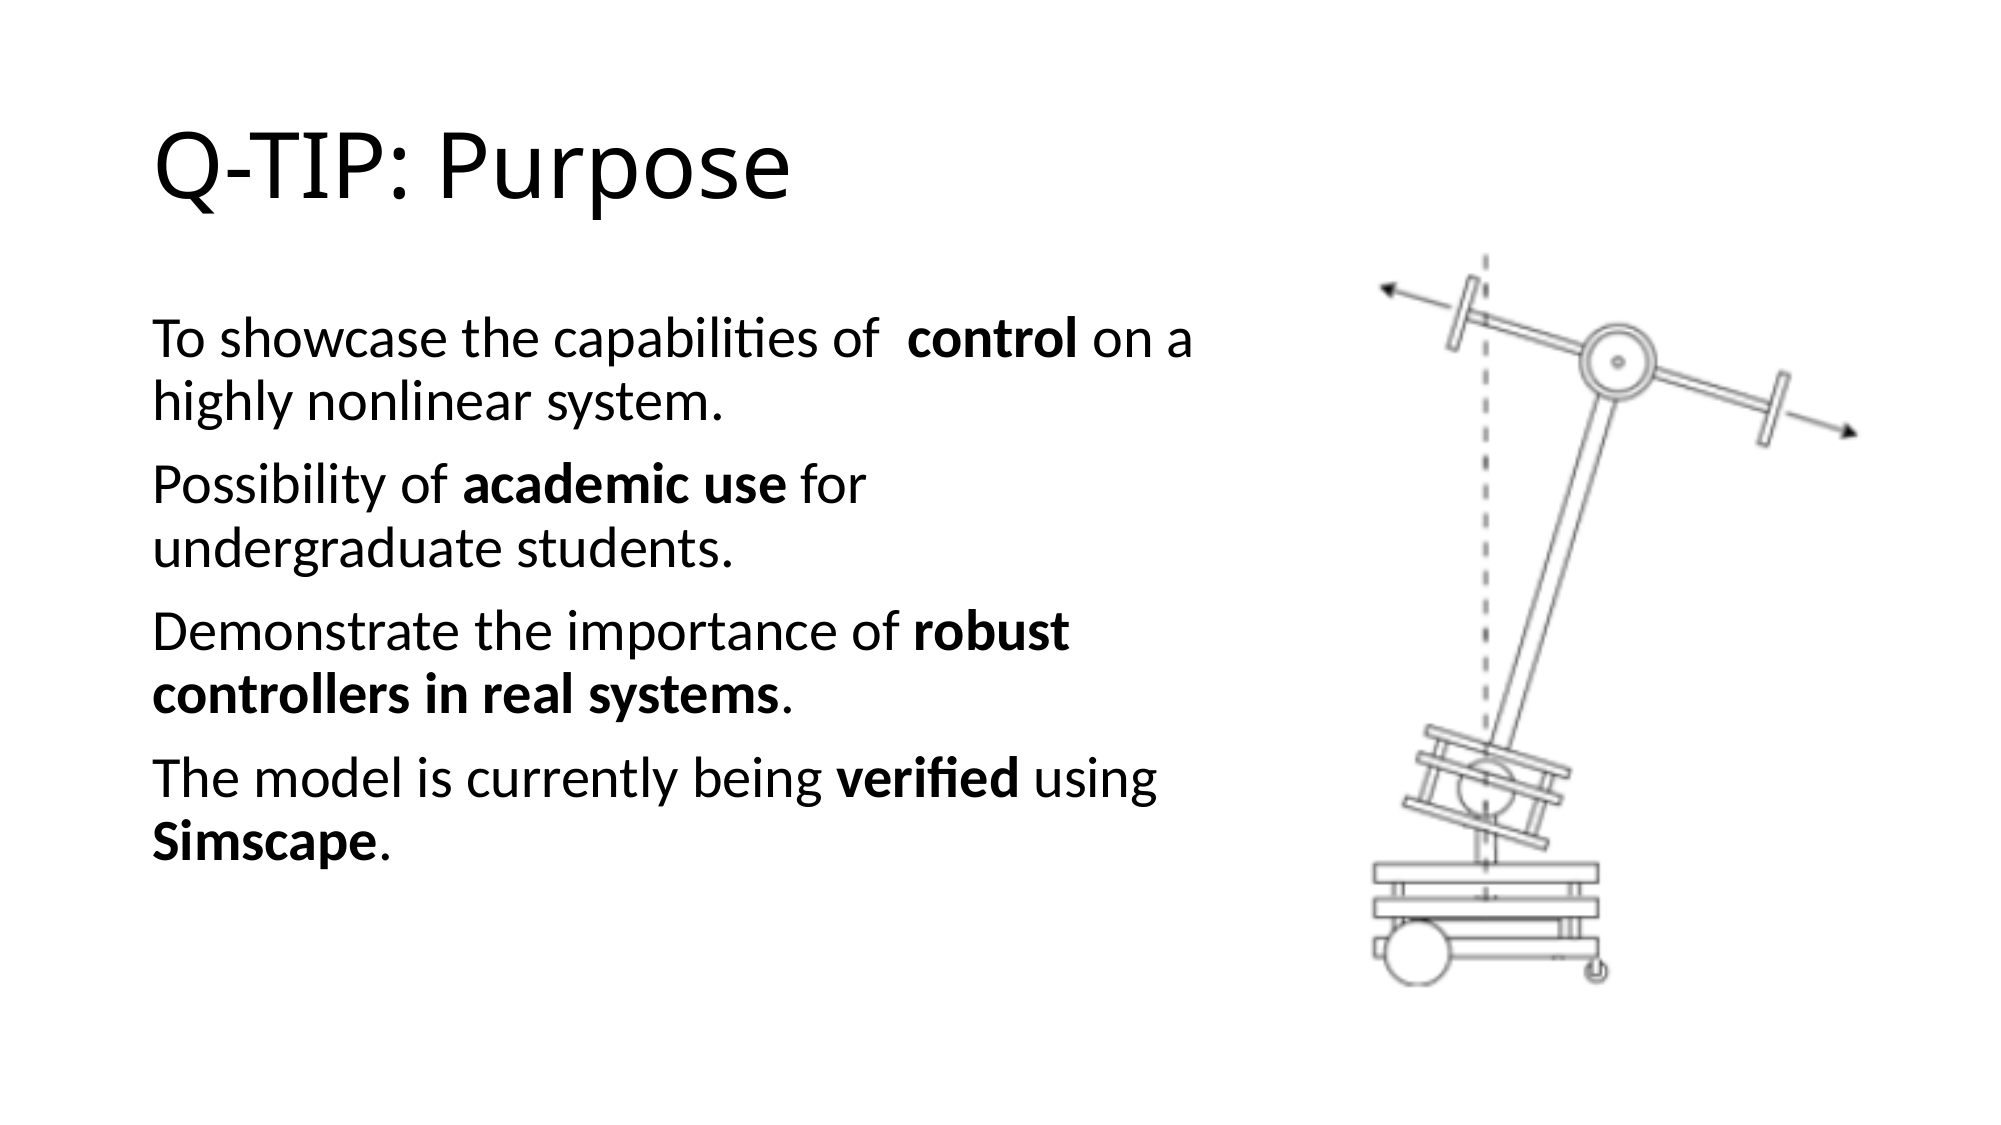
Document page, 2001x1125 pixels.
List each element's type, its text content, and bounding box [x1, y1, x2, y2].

picture [1332, 251, 1887, 1014]
title Q-TIP: Purpose [137, 59, 1863, 278]
